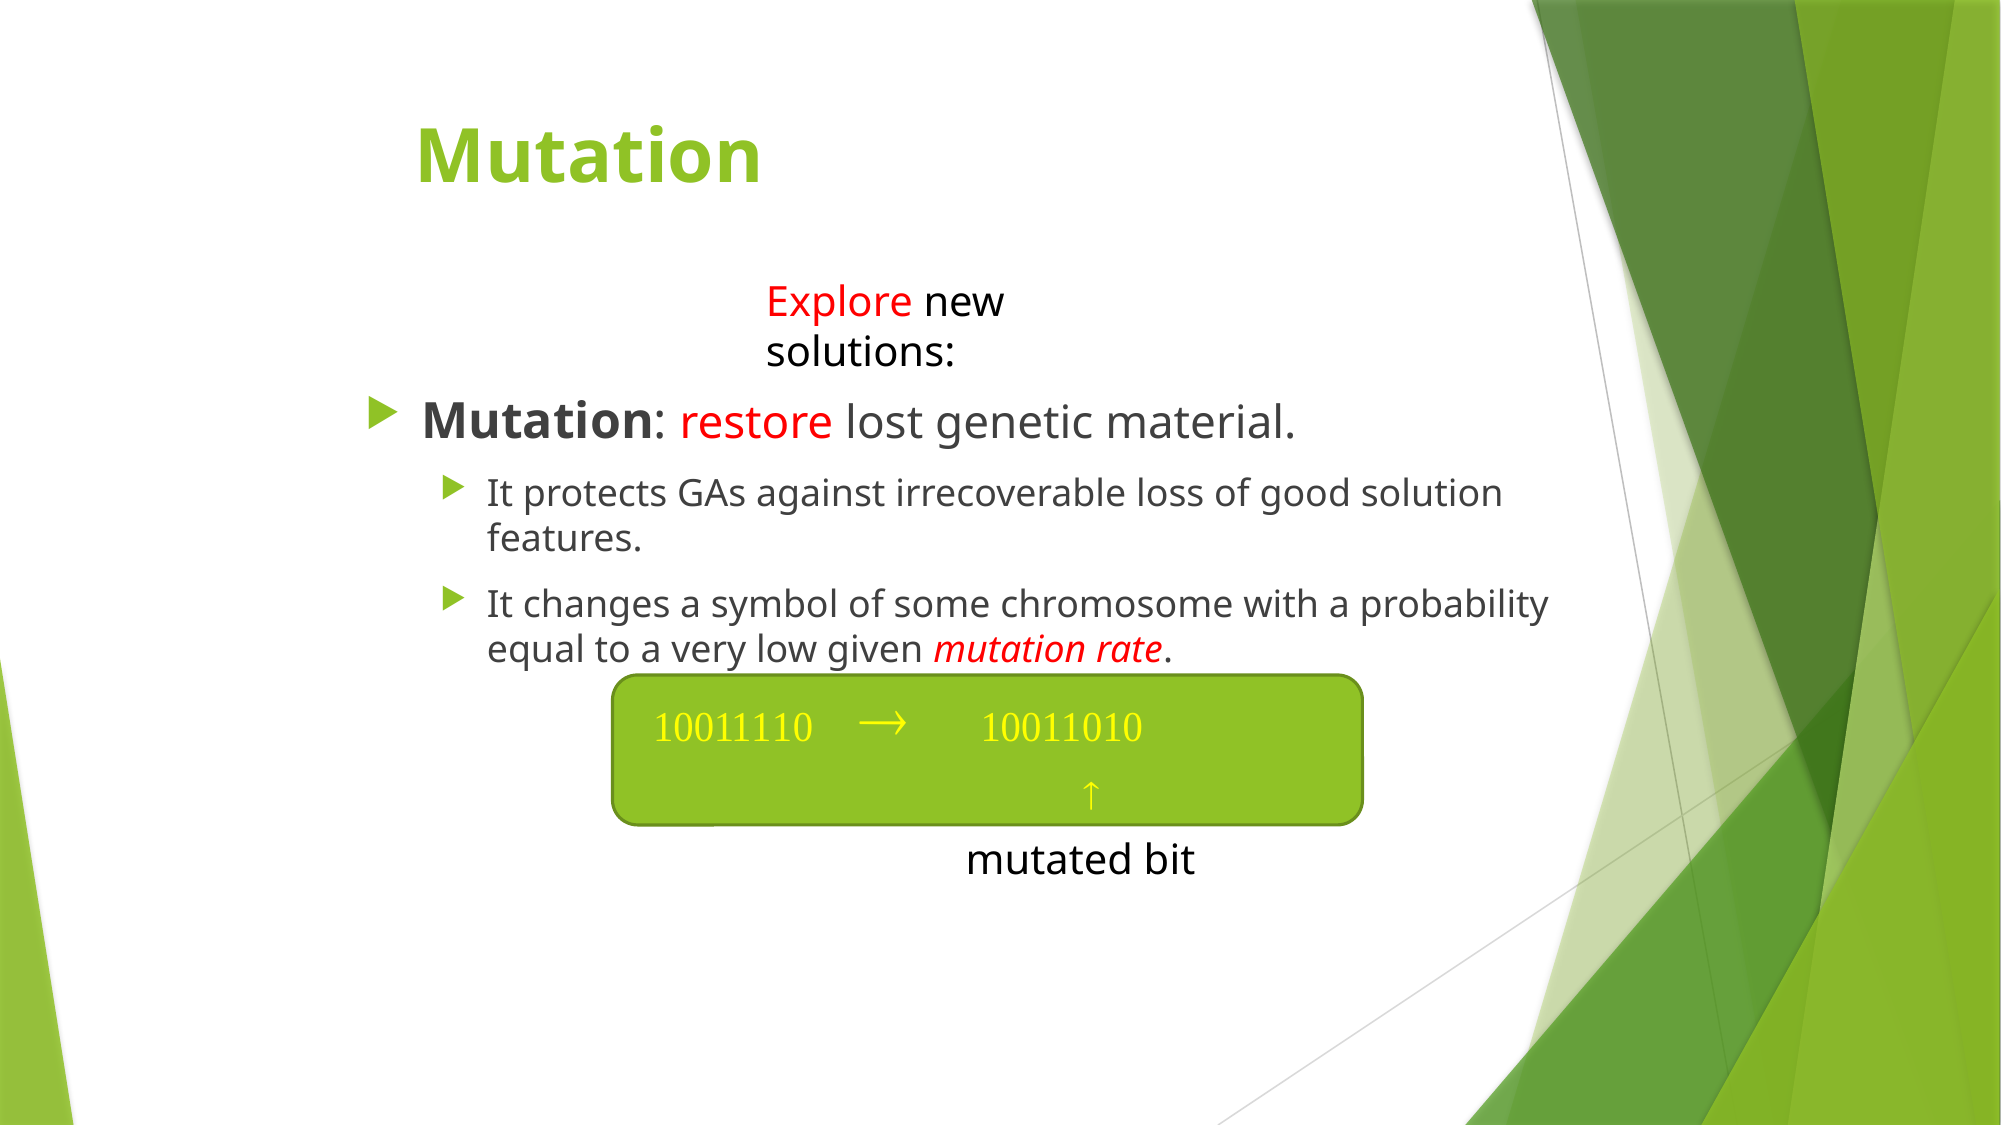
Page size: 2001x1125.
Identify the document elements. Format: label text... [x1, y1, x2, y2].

text_box Explore new solutions: [751, 267, 1213, 382]
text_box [649, 699, 1151, 896]
title Mutation [399, 99, 1675, 288]
list Mutation: restore lost genetic material. It protects GAs against irrecoverable loss of good solution features. It changes a symbol of some chromosome with a probability equal to a very low given mutation rate. [350, 299, 1650, 975]
text_box mutated bit [1154, 825, 1210, 890]
text_box [610, 673, 1365, 827]
